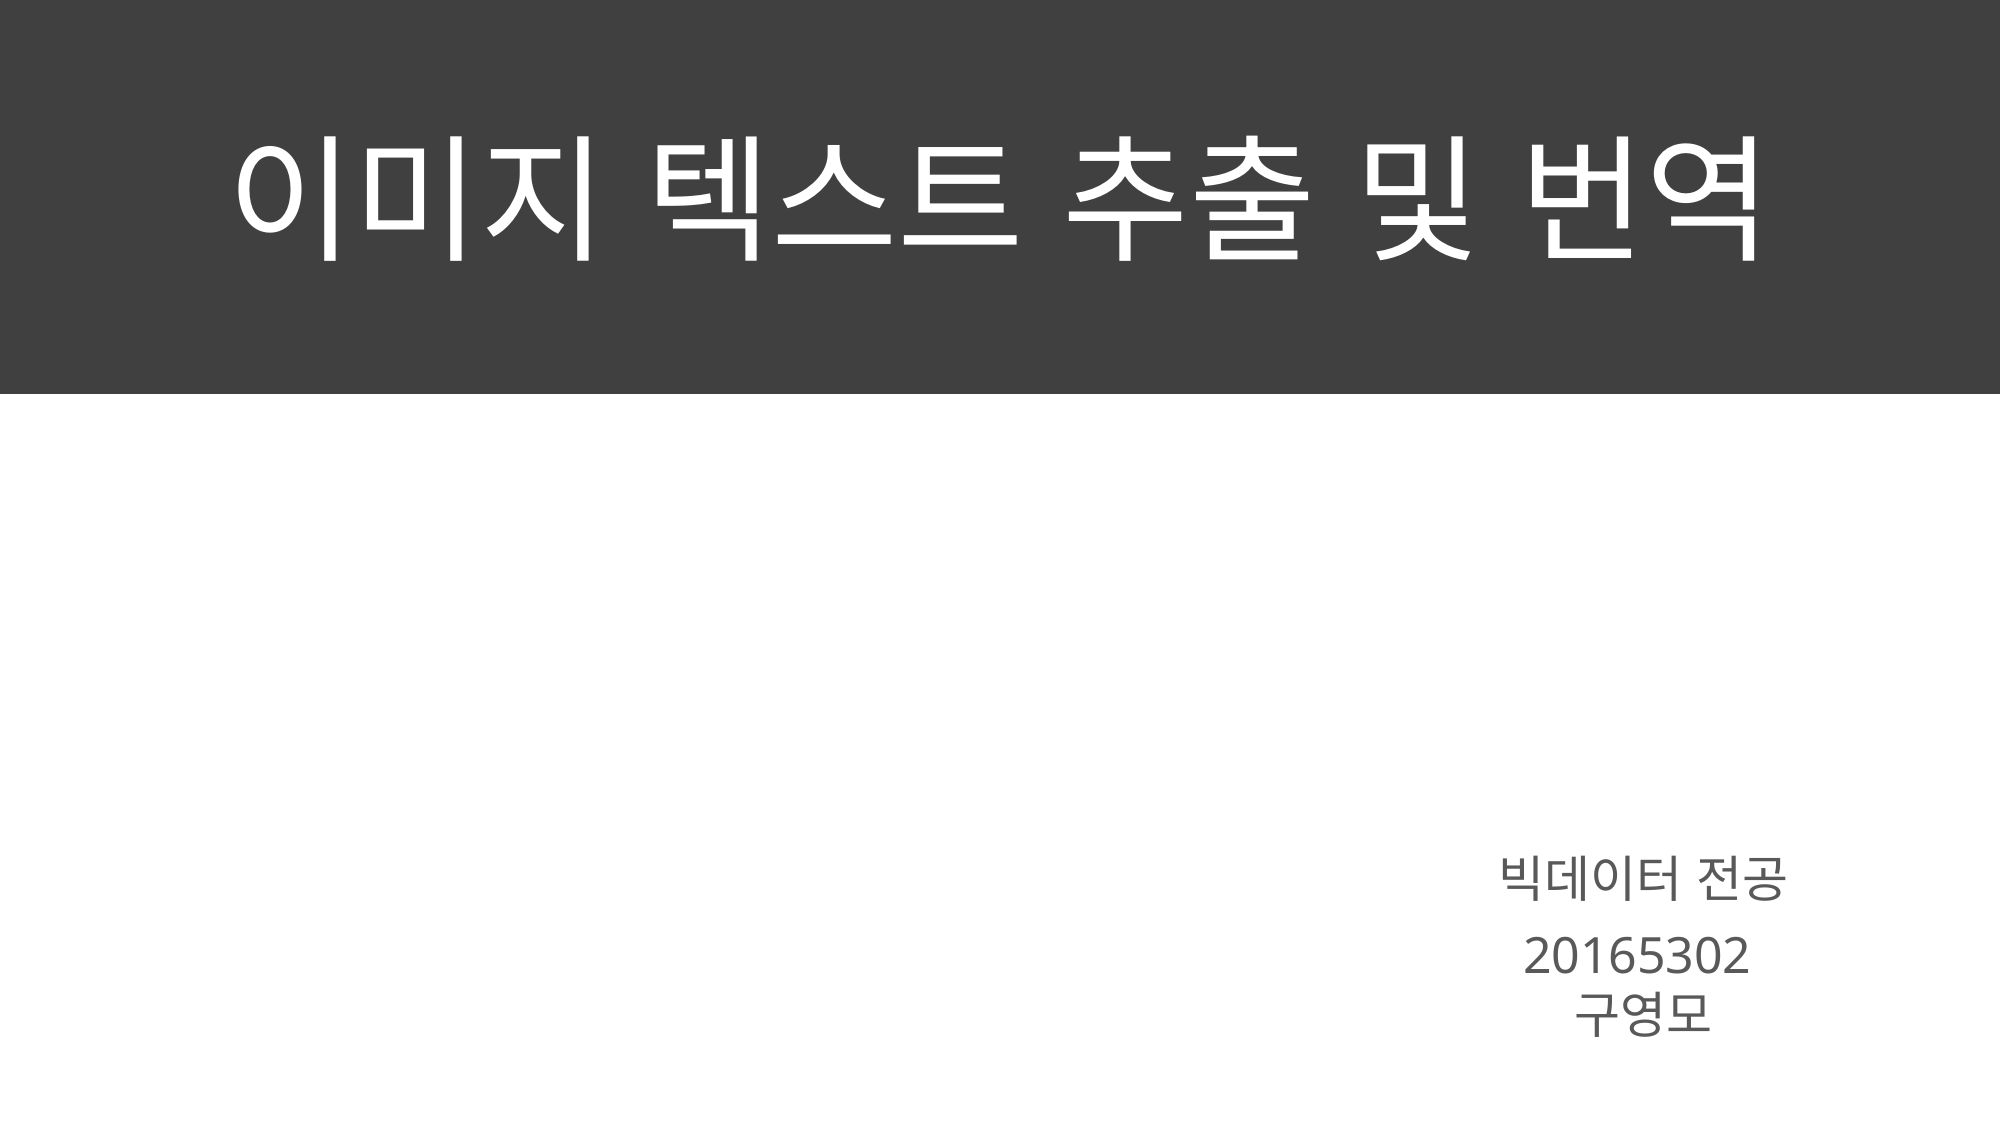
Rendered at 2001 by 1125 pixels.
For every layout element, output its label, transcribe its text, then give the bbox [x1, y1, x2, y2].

text_box 20165302 구영모 [1480, 915, 1808, 1051]
text_box 빅데이터 전공 [1429, 840, 1859, 915]
text_box 이미지 텍스트 추출 및 번역 [212, 105, 1788, 286]
text_box [0, 0, 2000, 394]
